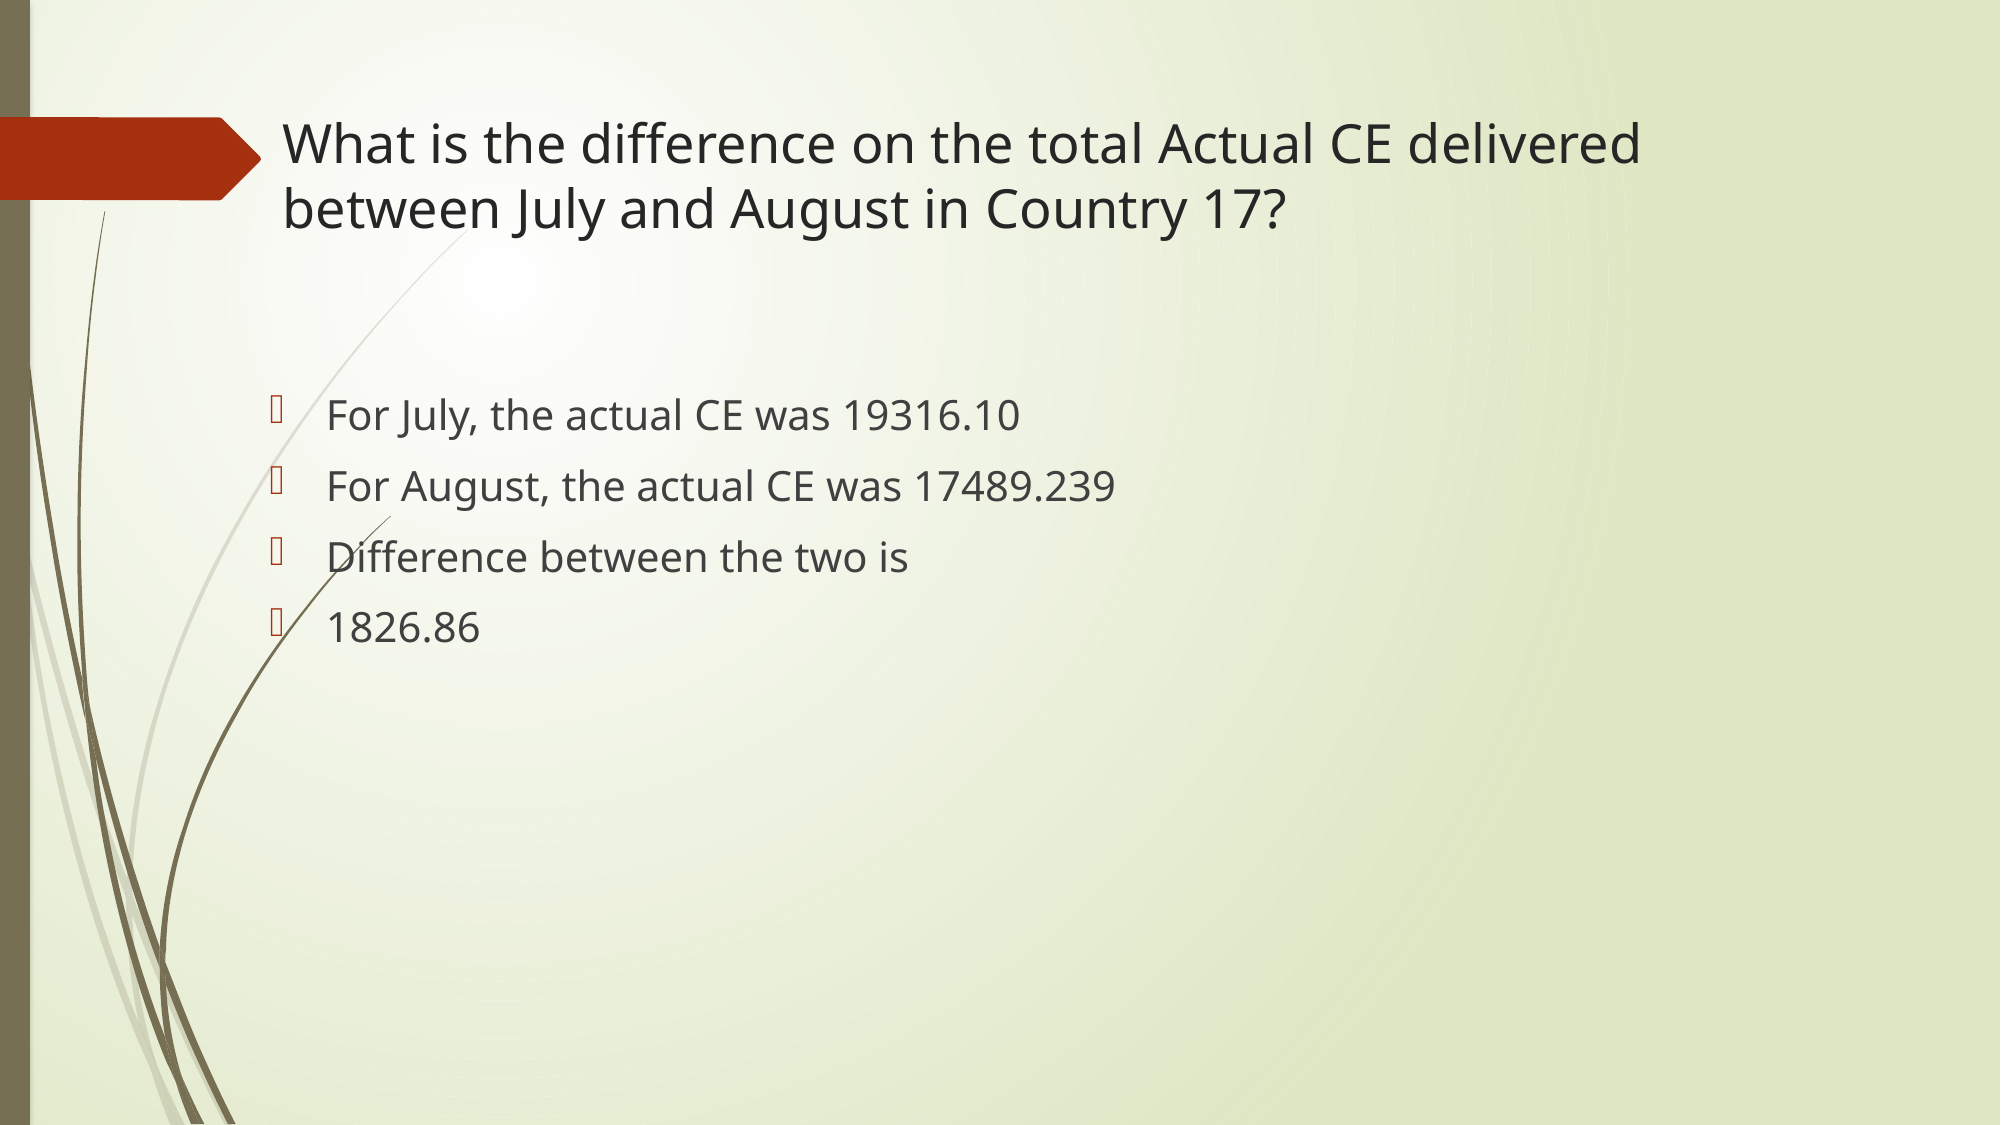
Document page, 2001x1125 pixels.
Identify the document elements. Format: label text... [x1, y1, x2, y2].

title What is the difference on the total Actual CE delivered between July and August in Country 17? [267, 102, 1888, 313]
list For July, the actual CE was 19316.10 For August, the actual CE was 17489.239 Difference between the two is 1826.86 [254, 380, 1719, 976]
